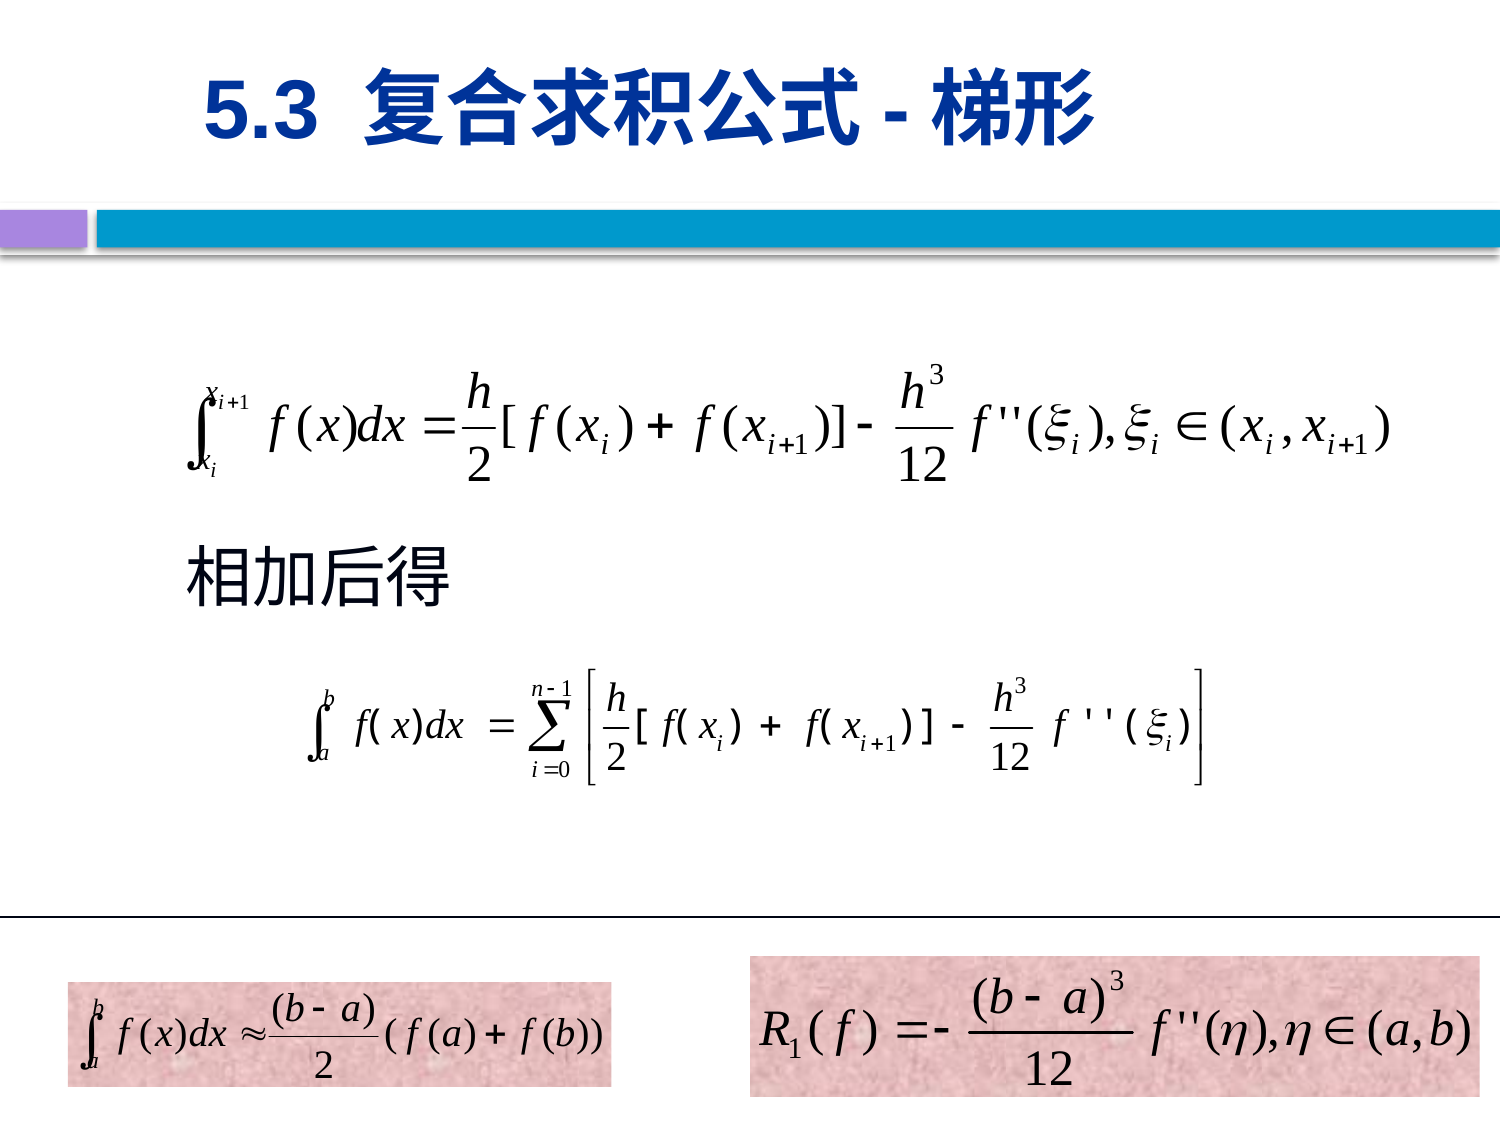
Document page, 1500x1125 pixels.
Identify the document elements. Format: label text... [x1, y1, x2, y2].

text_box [749, 955, 1480, 1097]
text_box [293, 659, 1219, 797]
title 5.3 复合求积公式-梯形 [188, 35, 1468, 275]
text_box 相加后得 [171, 527, 468, 622]
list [170, 349, 1400, 494]
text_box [67, 981, 612, 1088]
